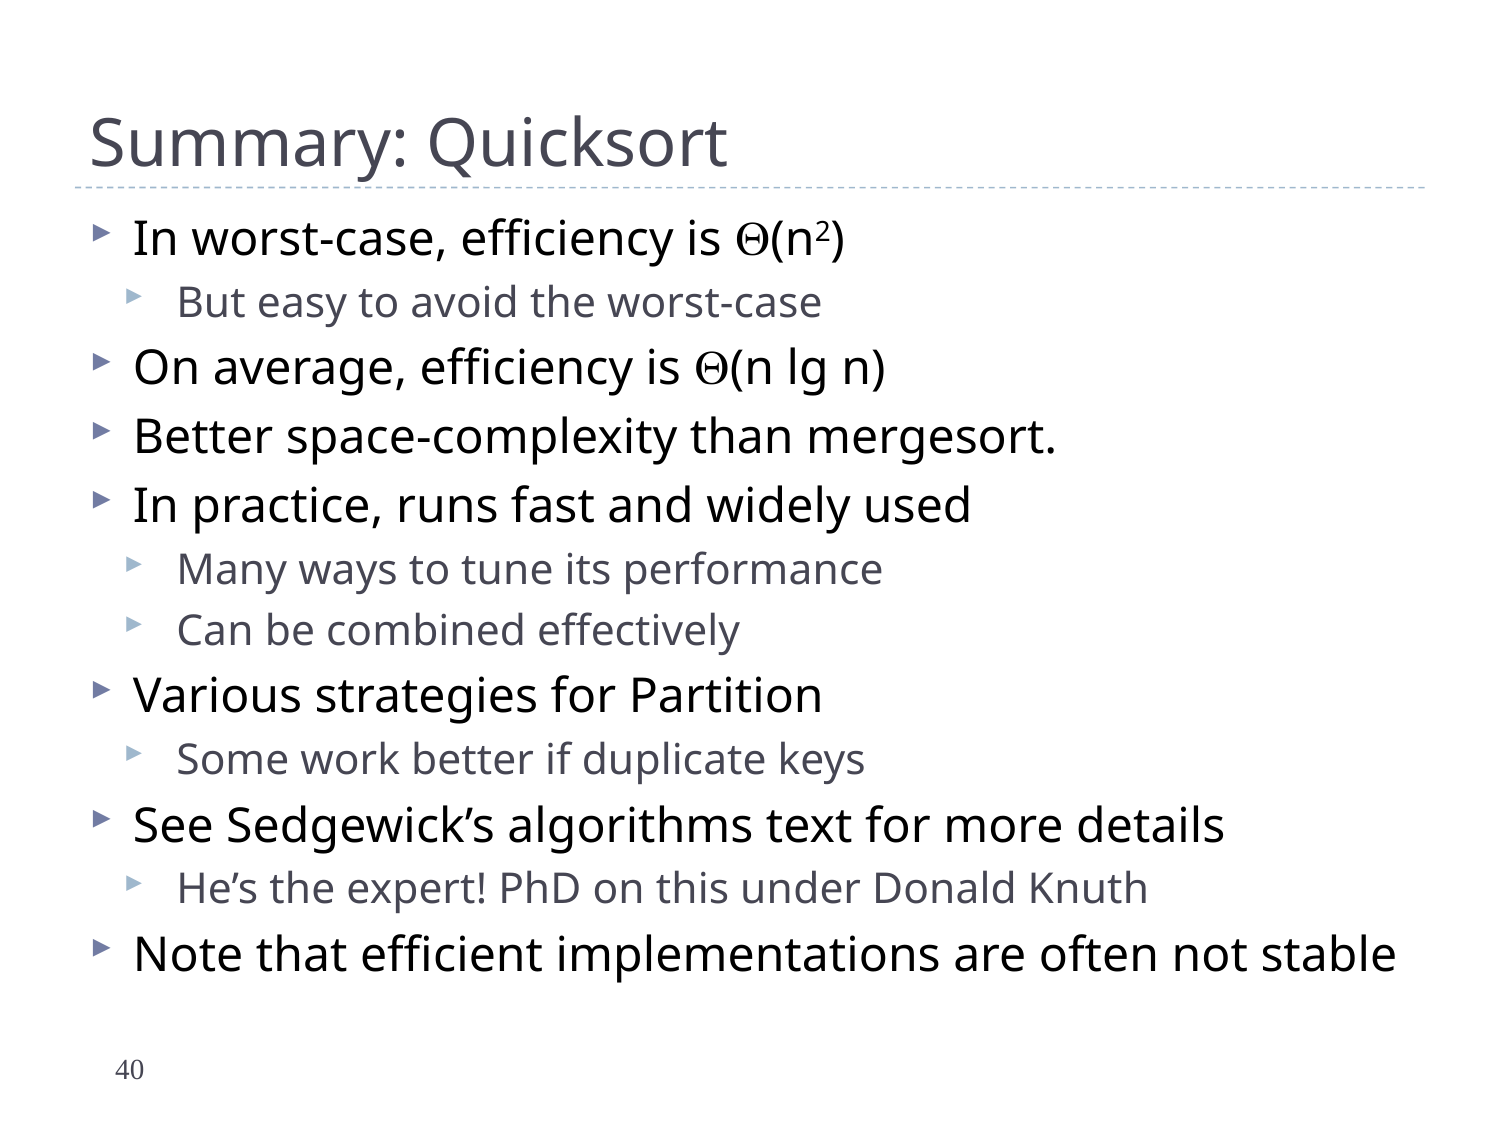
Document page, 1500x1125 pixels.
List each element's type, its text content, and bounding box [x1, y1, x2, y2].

slide_number 40 [100, 1042, 426, 1103]
title Summary: Quicksort [75, 24, 1425, 188]
list In worst-case, efficiency is (n2) But easy to avoid the worst-case On average, efficiency is (n lg n) Better space-complexity than mergesort. In practice, runs fast and widely used Many ways to tune its performance Can be combined effectively Various strategies for Partition Some work better if duplicate keys See Sedgewick’s algorithms text for more details He’s the expert! PhD on this under Donald Knuth Note that efficient implementations are often not stable [75, 200, 1425, 1010]
